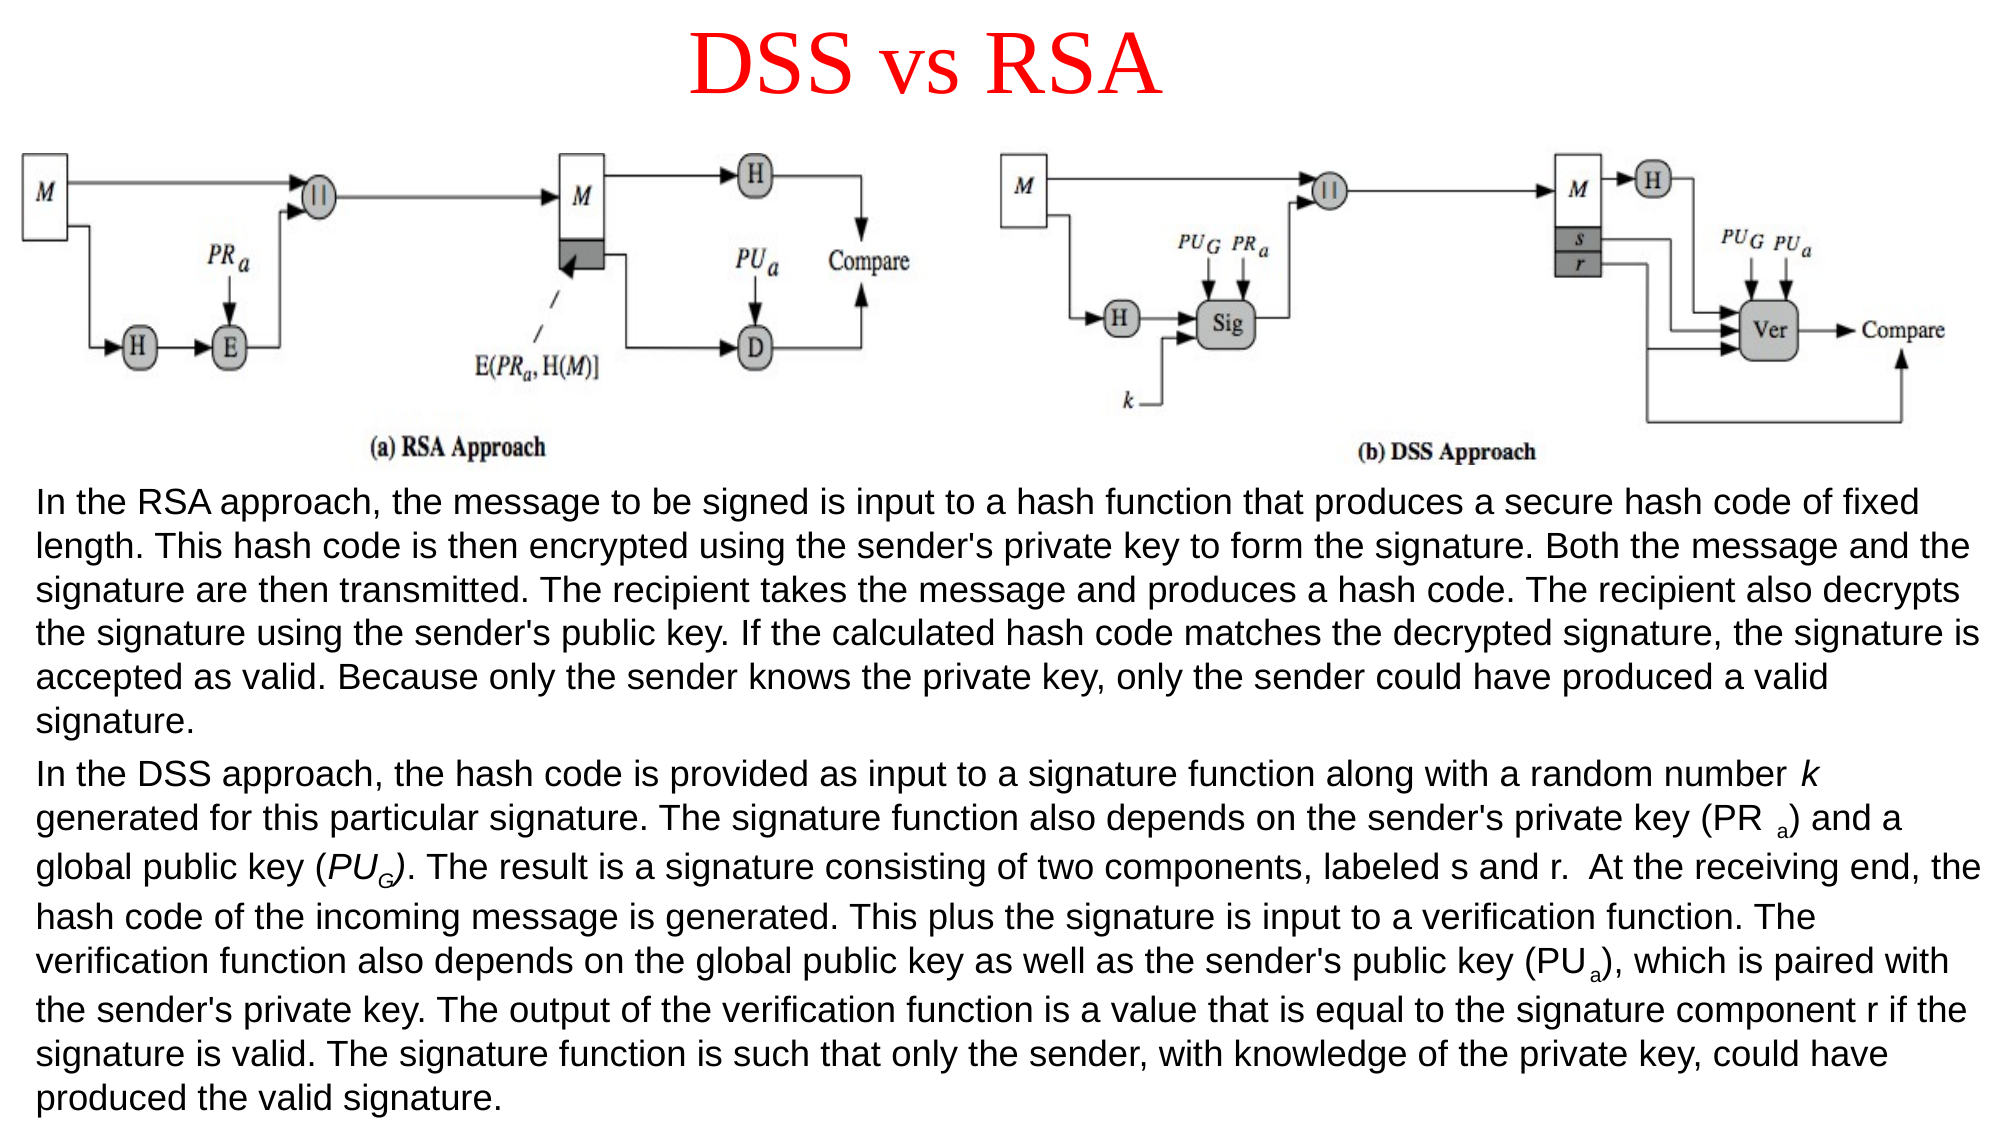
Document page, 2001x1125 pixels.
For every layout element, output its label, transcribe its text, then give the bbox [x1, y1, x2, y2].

picture [999, 146, 1946, 465]
text_box In the RSA approach, the message to be signed is input to a hash function that produces a secure hash code of fixed length. This hash code is then encrypted using the sender's private key to form the signature. Both the message and the signature are then transmitted. The recipient takes the message and produces a hash code. The recipient also decrypts the signature using the sender's public key. If the calculated hash code matches the decrypted signature, the signature is accepted as valid. Because only the sender knows the private key, only the sender could have produced a valid signature. In the DSS approach, the hash code is provided as input to a signature function along with a random number k generated for this particular signature. The signature function also depends on the sender's private key (PR a) and a global public key (PUG). The result is a signature consisting of two components, labeled s and r. At the receiving end, the hash code of the incoming message is generated. This plus the signature is input to a verification function. The verification function also depends on the global public key as well as the sender's public key (PUa), which is paired with the sender's private key. The output of the verification function is a value that is equal to the signature component r if the signature is valid. The signature function is such that only the sender, with knowledge of the private key, could have produced the valid signature. [20, 470, 2000, 1125]
title DSS vs RSA [686, 0, 1189, 190]
picture [20, 152, 938, 471]
